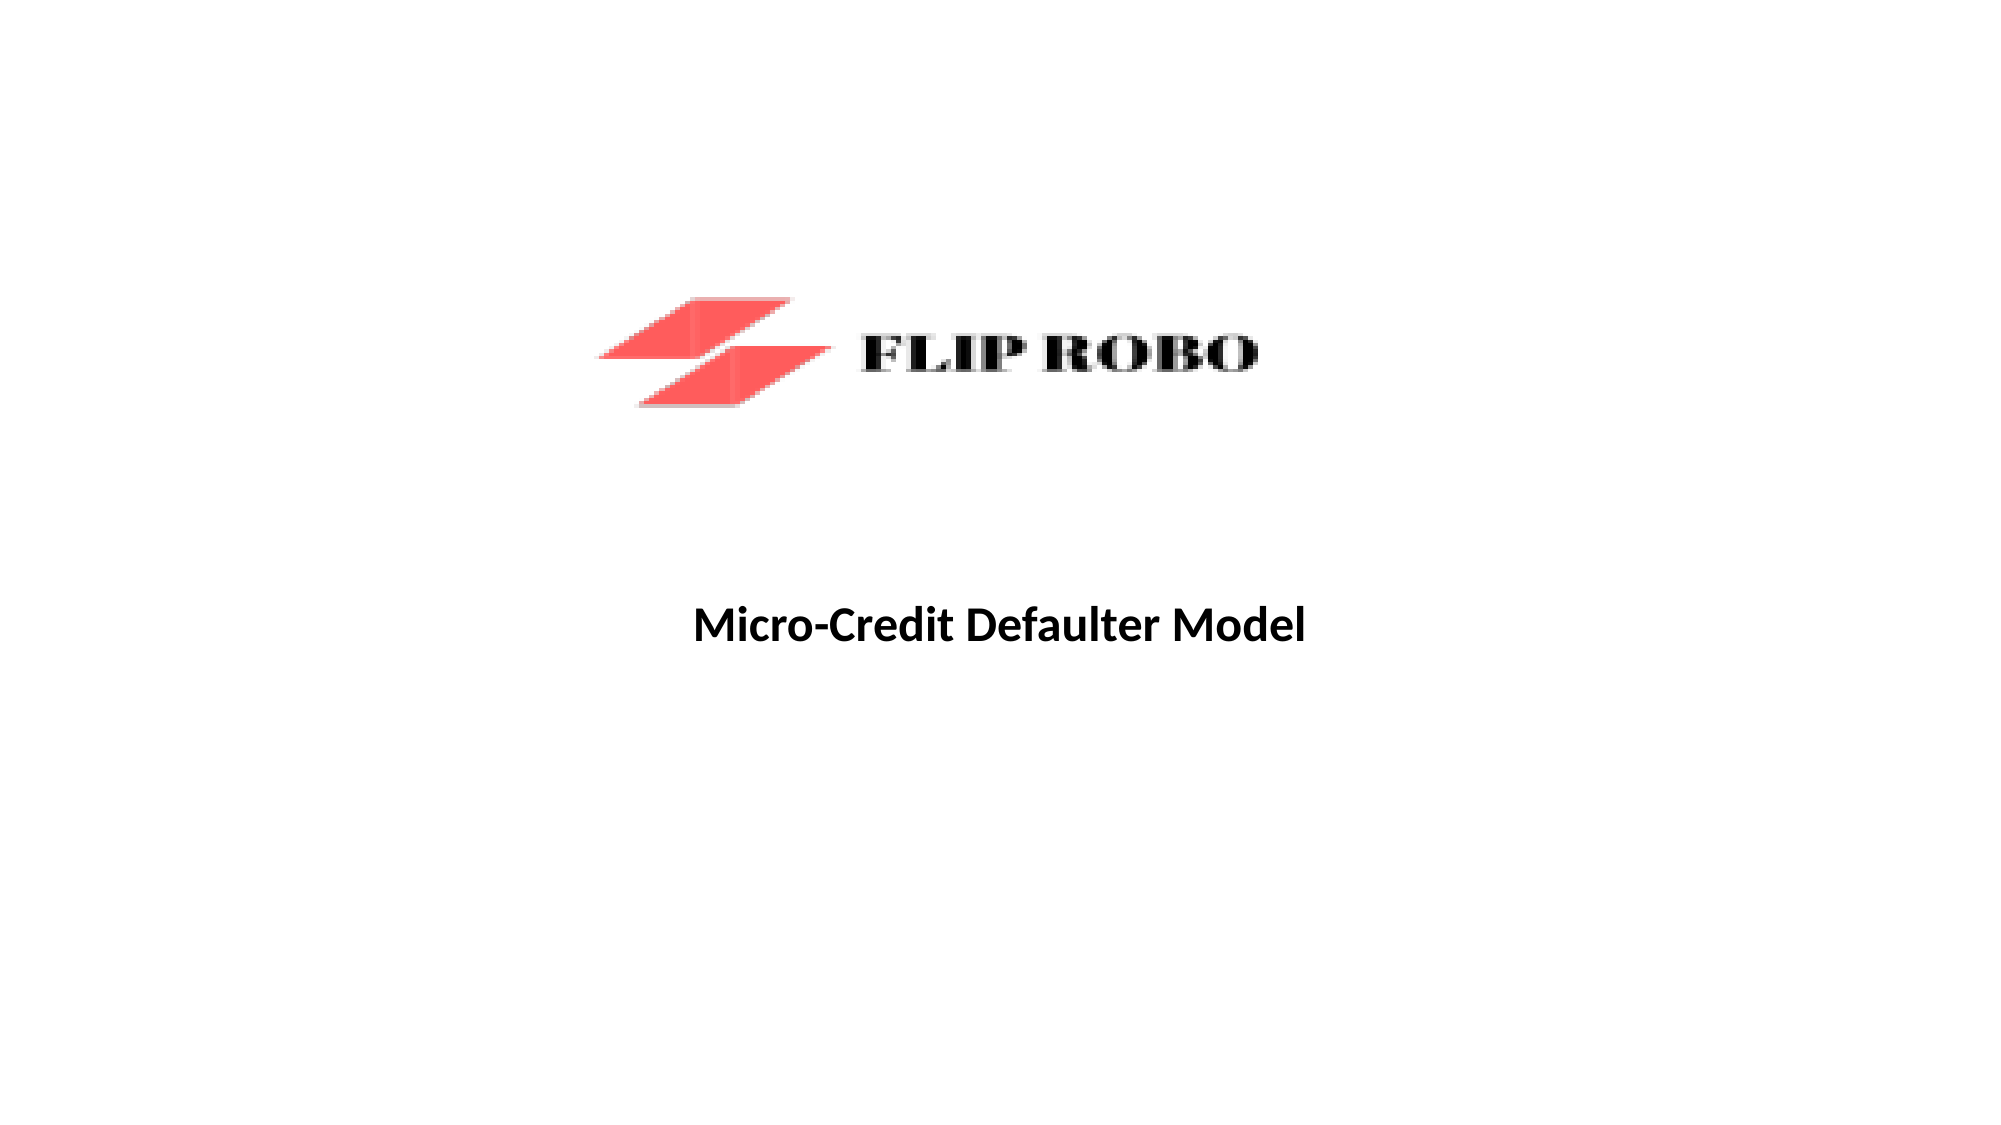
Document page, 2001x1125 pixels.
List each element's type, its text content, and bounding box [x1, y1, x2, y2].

subtitle Micro-Credit Defaulter Model [249, 590, 1750, 863]
picture [494, 29, 1500, 677]
